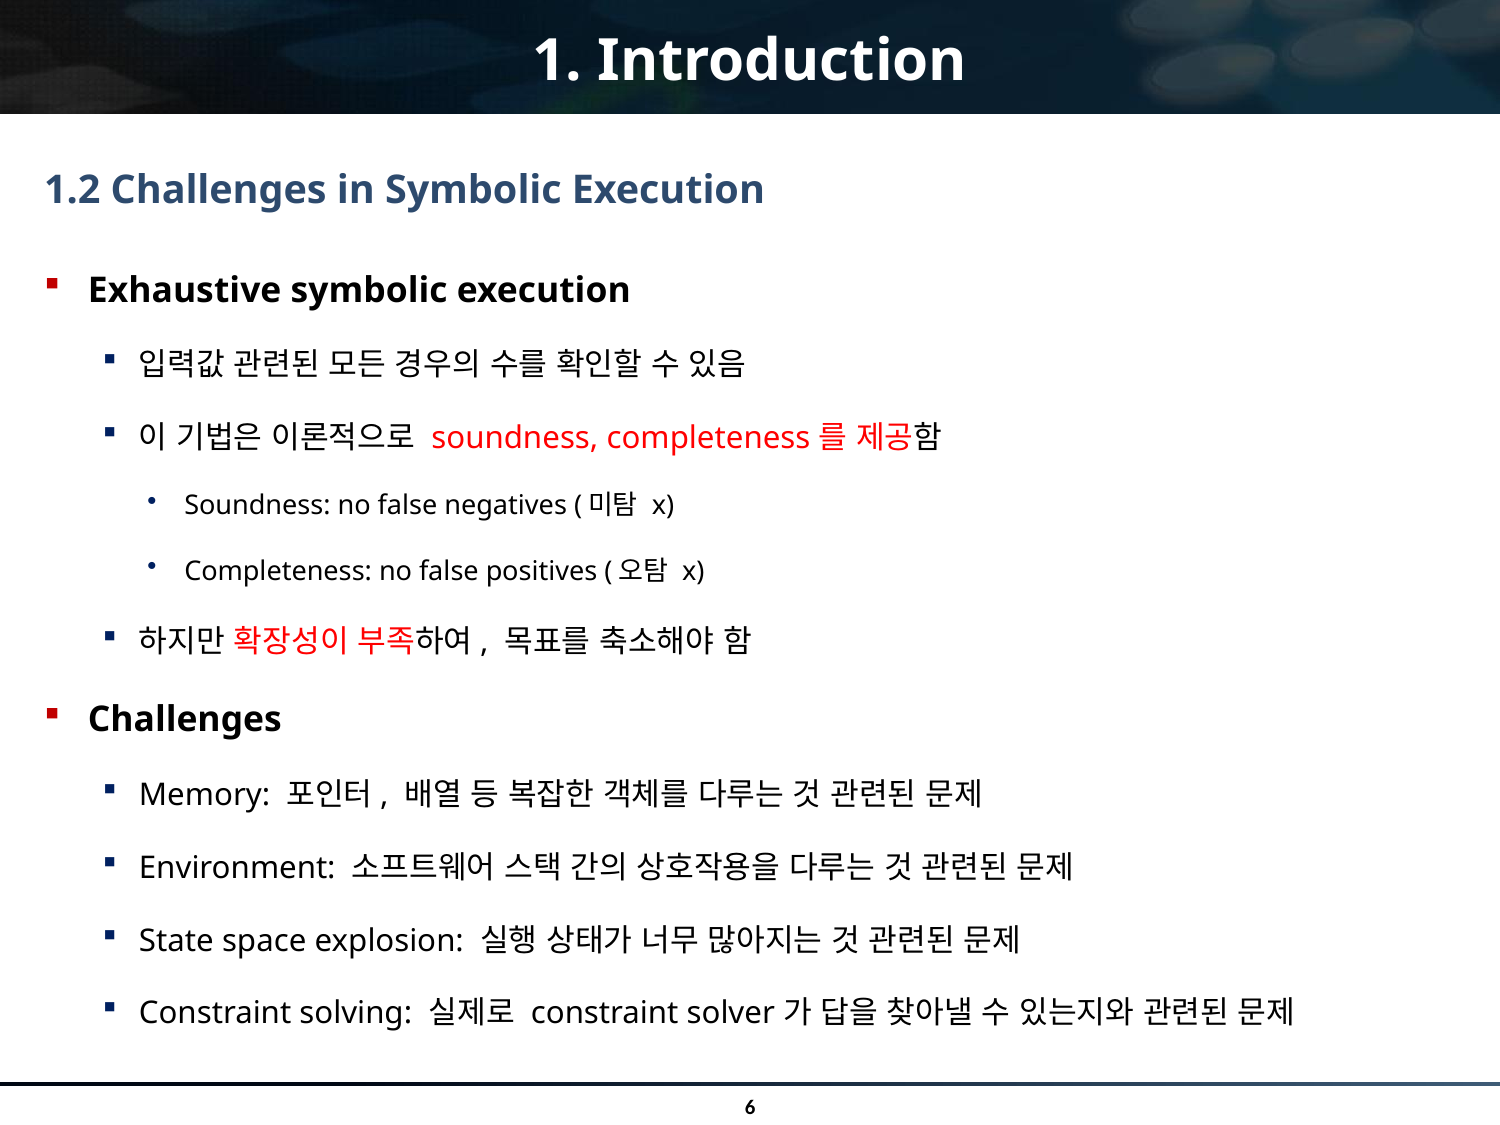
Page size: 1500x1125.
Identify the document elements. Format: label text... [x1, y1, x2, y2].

list Exhaustive symbolic execution 입력값 관련된 모든 경우의 수를 확인할 수 있음 이 기법은 이론적으로 soundness, completeness를 제공함 Soundness: no false negatives (미탐 x) Completeness: no false positives (오탐 x) 하지만 확장성이 부족하여, 목표를 축소해야 함 Challenges Memory: 포인터, 배열 등 복잡한 객체를 다루는 것 관련된 문제 Environment: 소프트웨어 스택 간의 상호작용을 다루는 것 관련된 문제 State space explosion: 실행 상태가 너무 많아지는 것 관련된 문제 Constraint solving: 실제로 constraint solver가 답을 찾아낼 수 있는지와 관련된 문제 [29, 237, 1471, 1063]
picture [0, 0, 1500, 114]
title 1. Introduction [29, 12, 1471, 101]
list 1.2 Challenges in Symbolic Execution [29, 132, 1471, 221]
